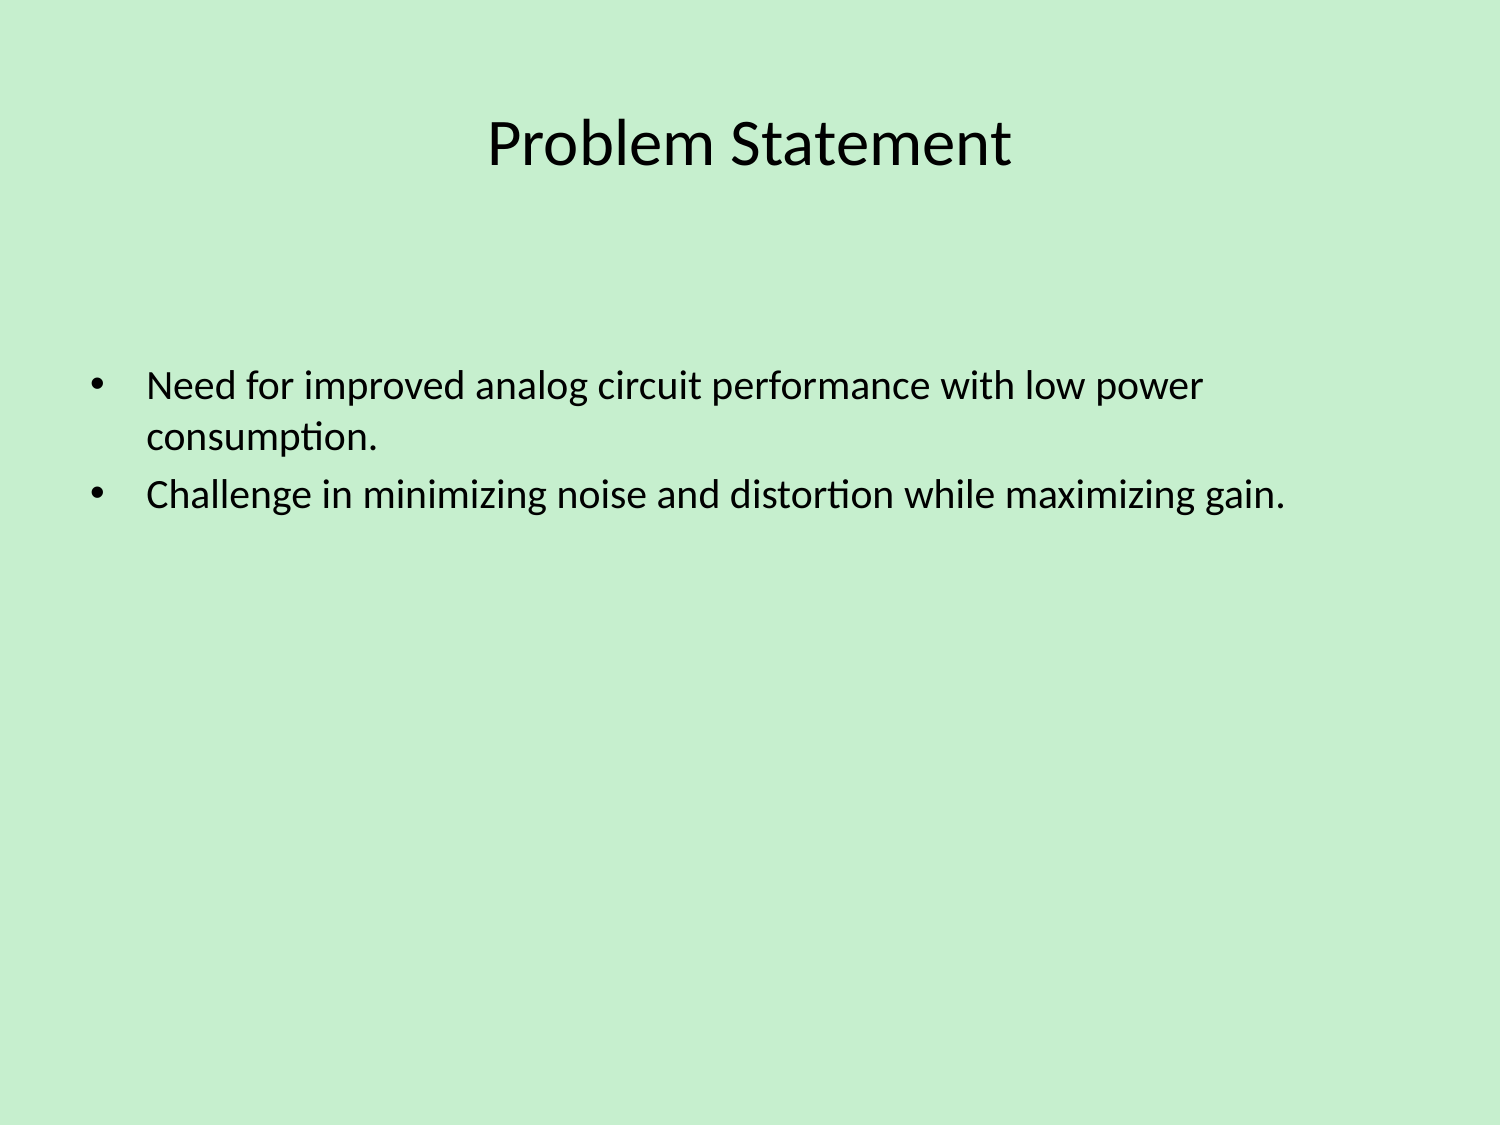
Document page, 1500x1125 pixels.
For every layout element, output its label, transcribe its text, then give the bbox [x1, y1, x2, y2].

title Problem Statement [75, 45, 1425, 233]
list Need for improved analog circuit performance with low power consumption. Challenge in minimizing noise and distortion while maximizing gain. [75, 262, 1425, 1005]
